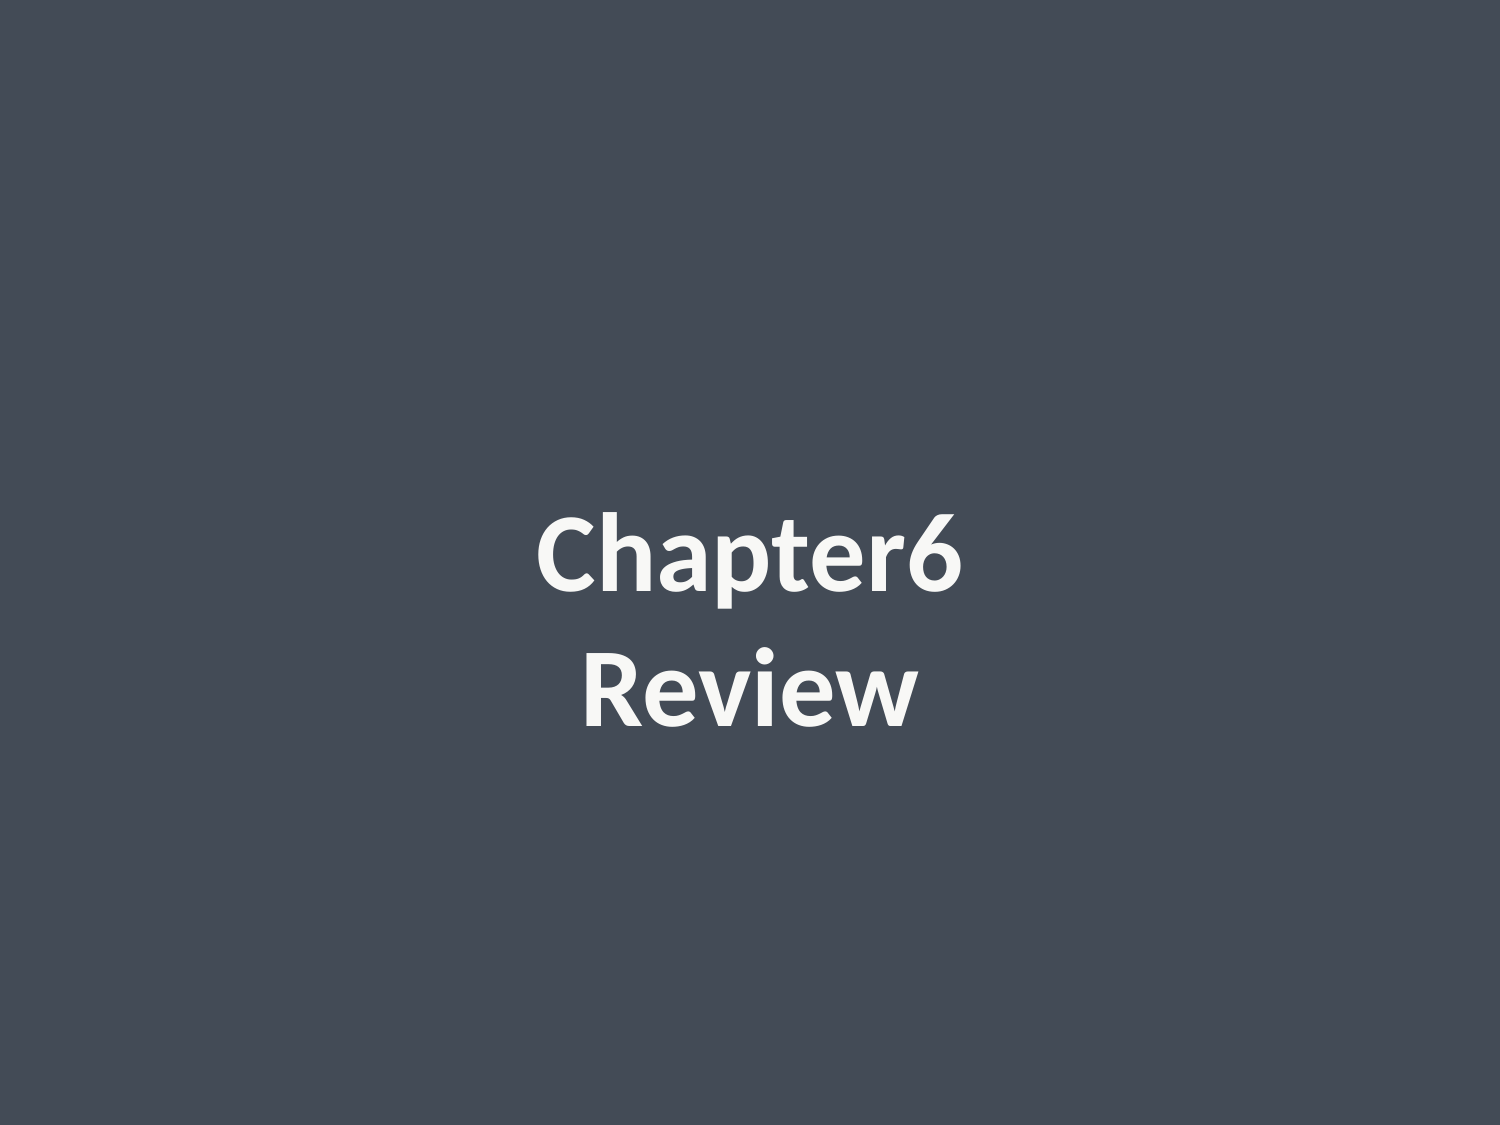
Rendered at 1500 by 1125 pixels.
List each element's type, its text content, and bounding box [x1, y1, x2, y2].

text_box Chapter6 Review [444, 471, 1056, 757]
text_box [0, 0, 1500, 1125]
